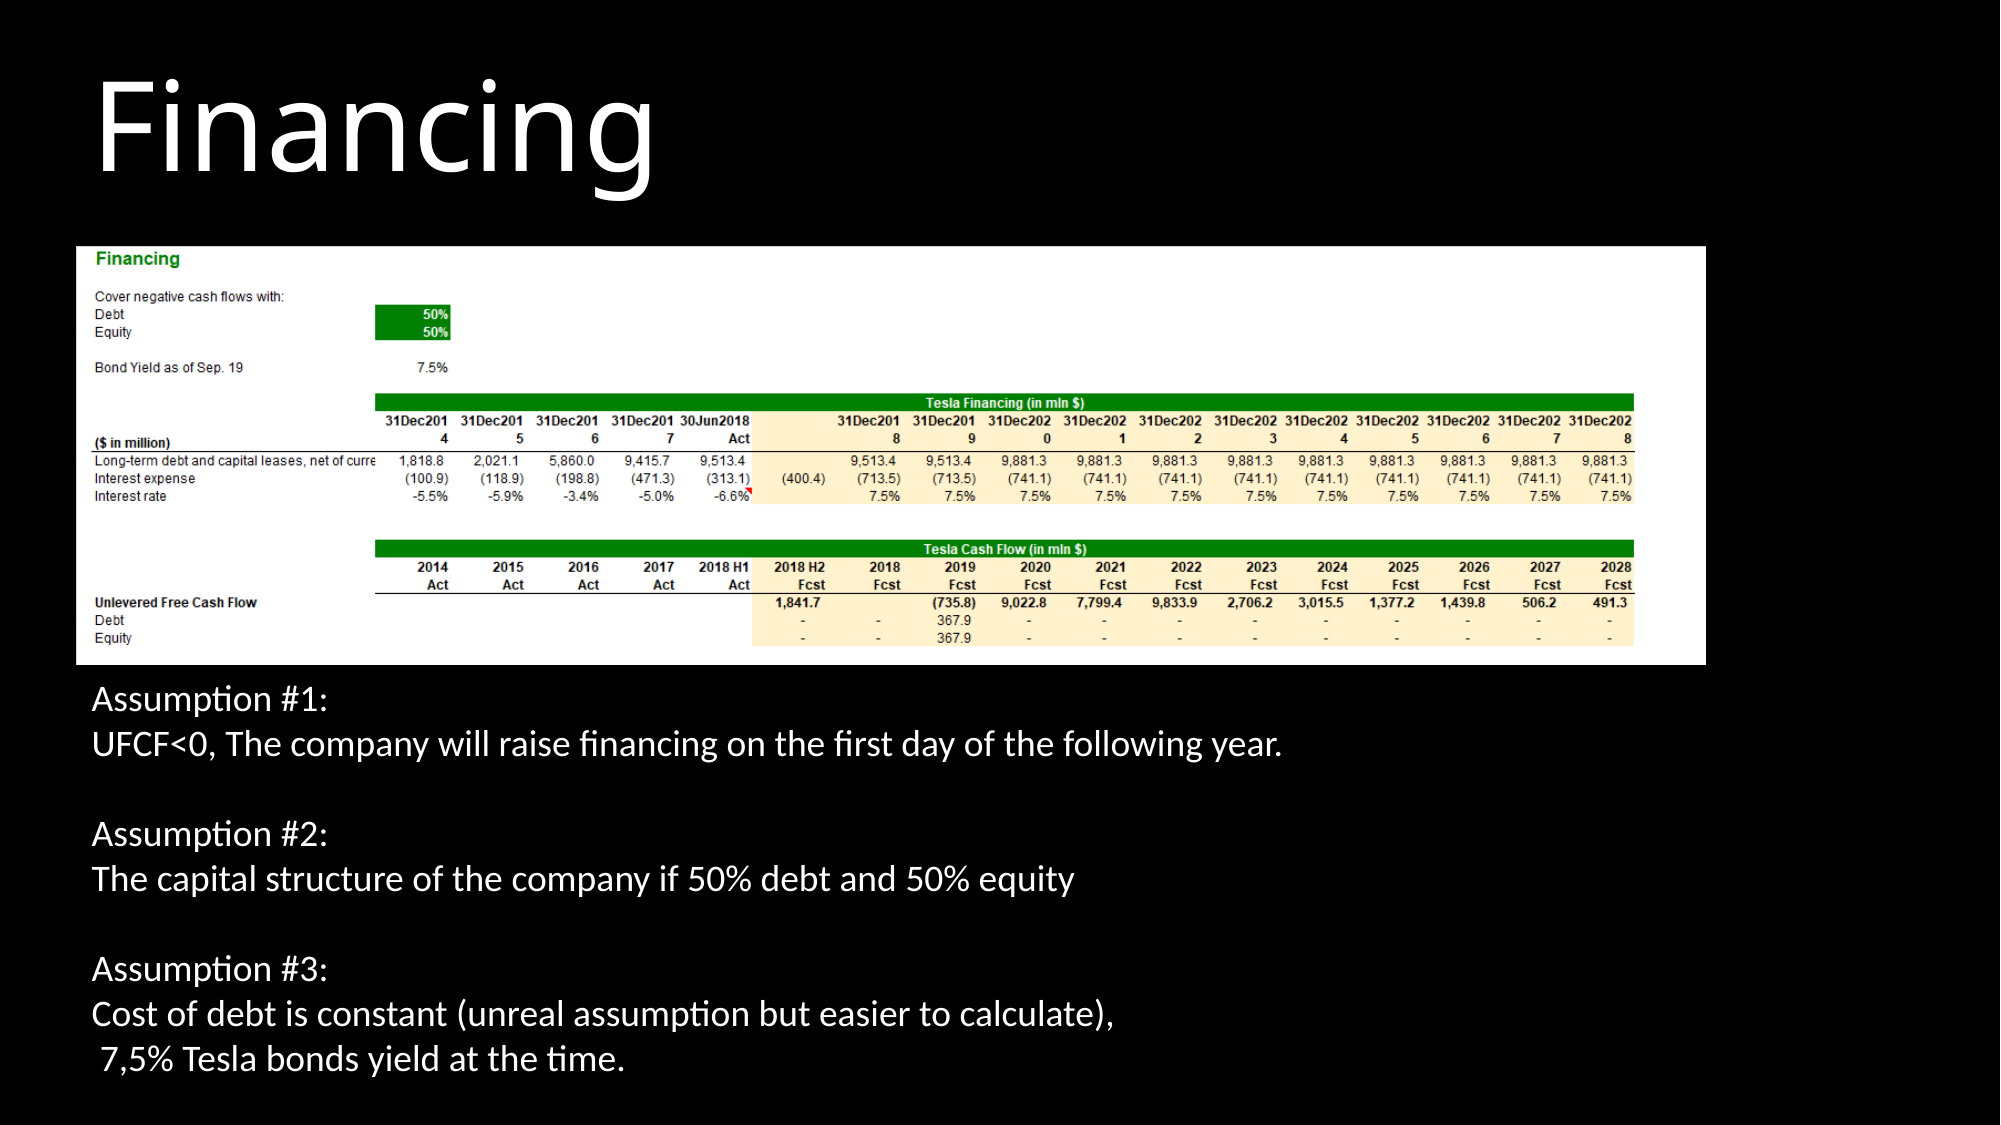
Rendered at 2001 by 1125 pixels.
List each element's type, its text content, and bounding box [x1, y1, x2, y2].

text_box Assumption #1: UFCF<0, The company will raise financing on the first day of the following year. Assumption #2: The capital structure of the company if 50% debt and 50% equity Assumption #3: Cost of debt is constant (unreal assumption but easier to calculate), 7,5% Tesla bonds yield at the time. [76, 666, 1706, 1087]
picture [76, 246, 1706, 665]
title Financing [76, 42, 1577, 207]
